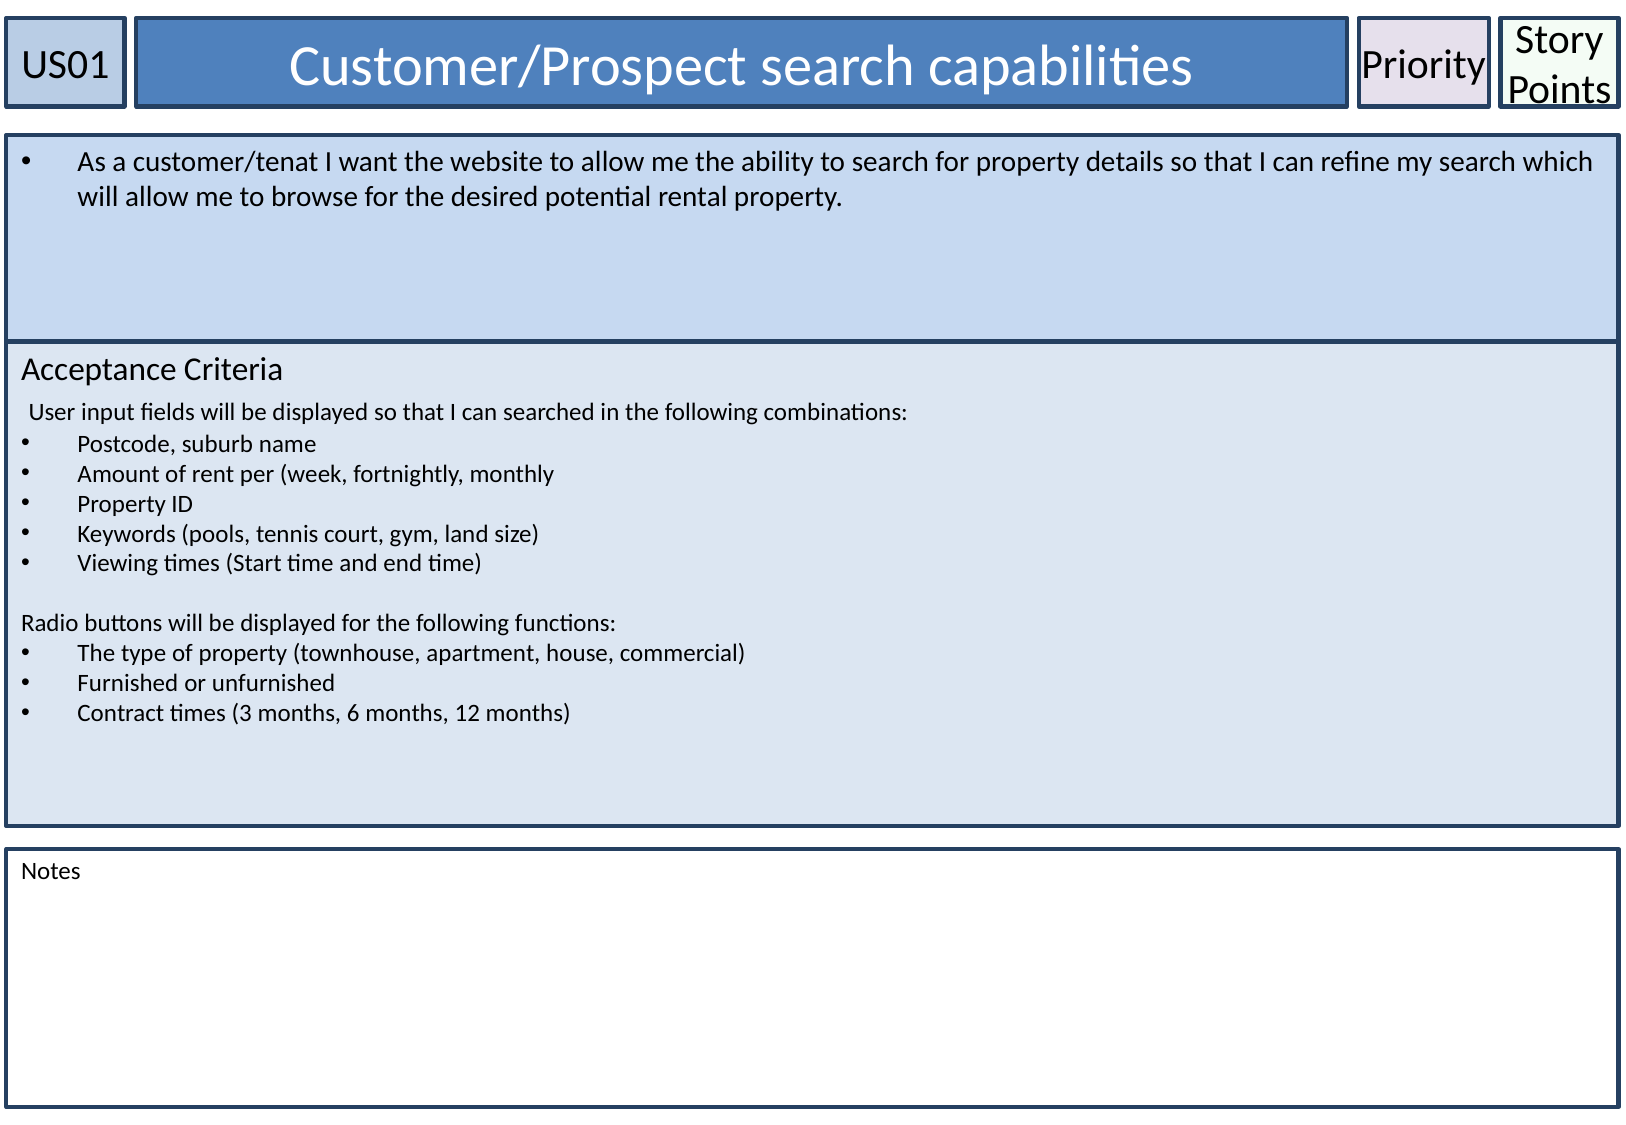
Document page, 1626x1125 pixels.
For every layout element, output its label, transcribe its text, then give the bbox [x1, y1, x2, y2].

text_box Notes [4, 847, 1621, 1109]
text_box Acceptance Criteria User input fields will be displayed so that I can searched in the following combinations: Postcode, suburb name Amount of rent per (week, fortnightly, monthly Property ID Keywords (pools, tennis court, gym, land size) Viewing times (Start time and end time) Radio buttons will be displayed for the following functions: The type of property (townhouse, apartment, house, commercial) Furnished or unfurnished Contract times (3 months, 6 months, 12 months) [4, 339, 1621, 828]
text_box US01 [4, 16, 127, 109]
text_box Priority [1357, 16, 1491, 109]
text_box Customer/Prospect search capabilities [134, 16, 1349, 109]
text_box Story Points [1498, 16, 1621, 109]
text_box As a customer/tenat I want the website to allow me the ability to search for property details so that I can refine my search which will allow me to browse for the desired potential rental property. [4, 133, 1621, 339]
